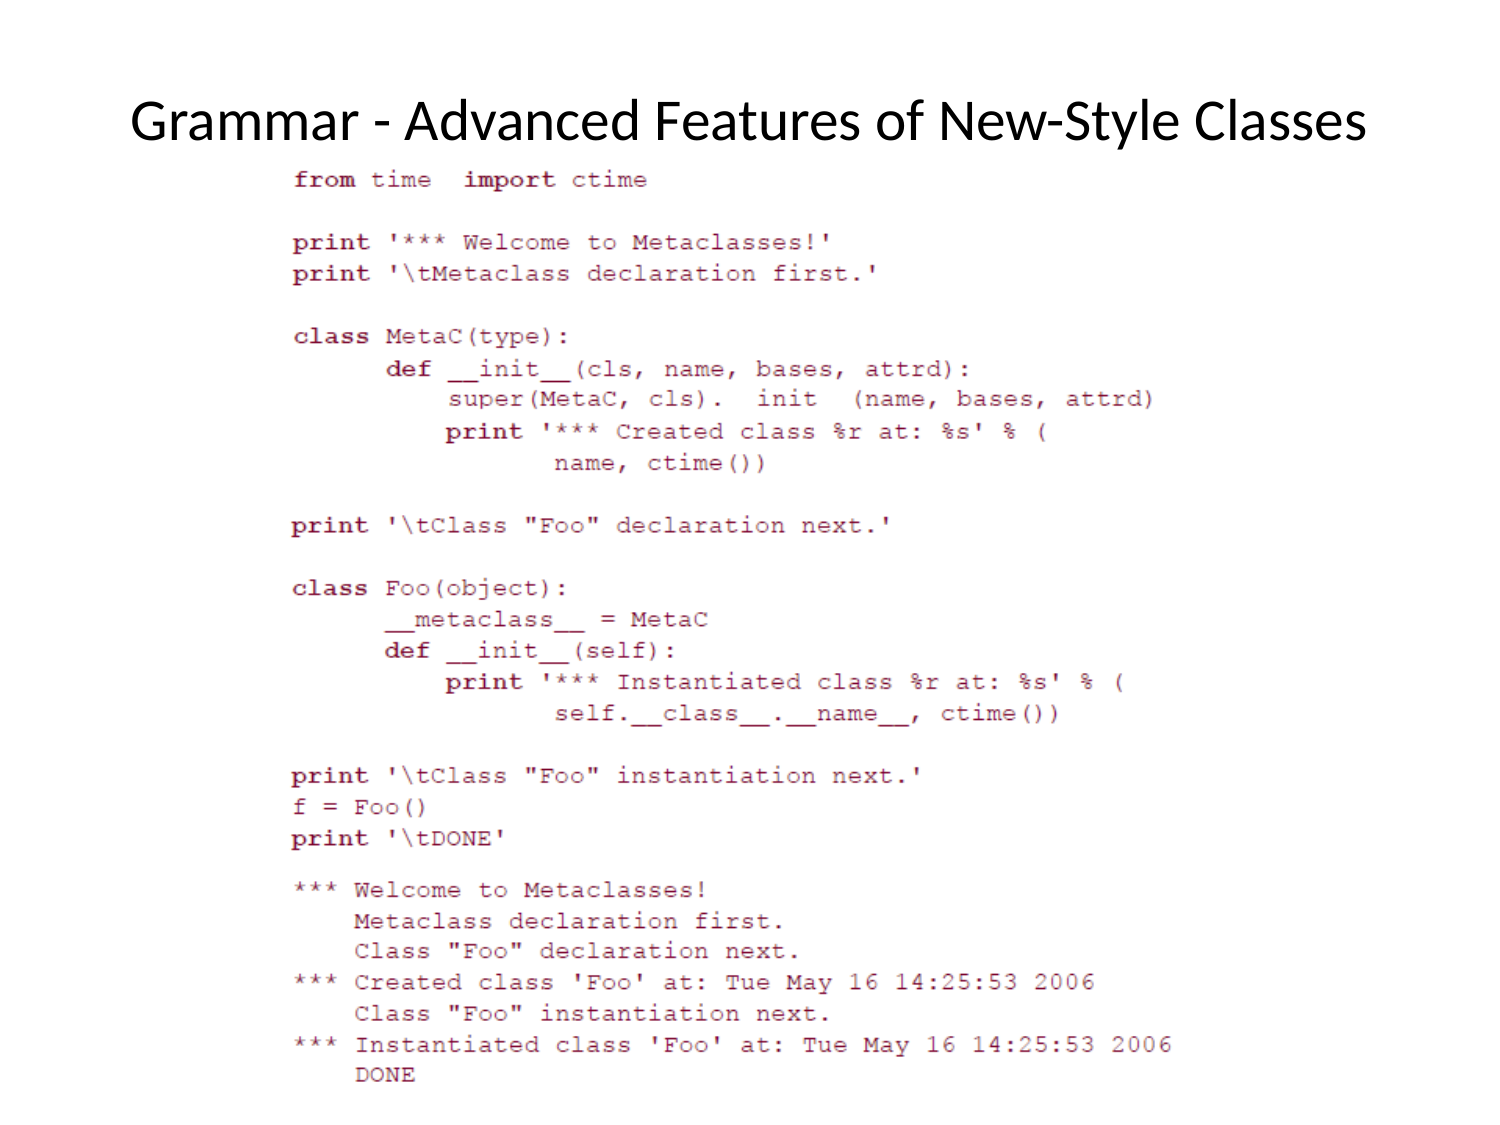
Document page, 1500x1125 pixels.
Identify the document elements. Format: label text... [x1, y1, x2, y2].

title Grammar - Advanced Features of New-Style Classes [75, 45, 1425, 188]
picture [287, 162, 1194, 1096]
